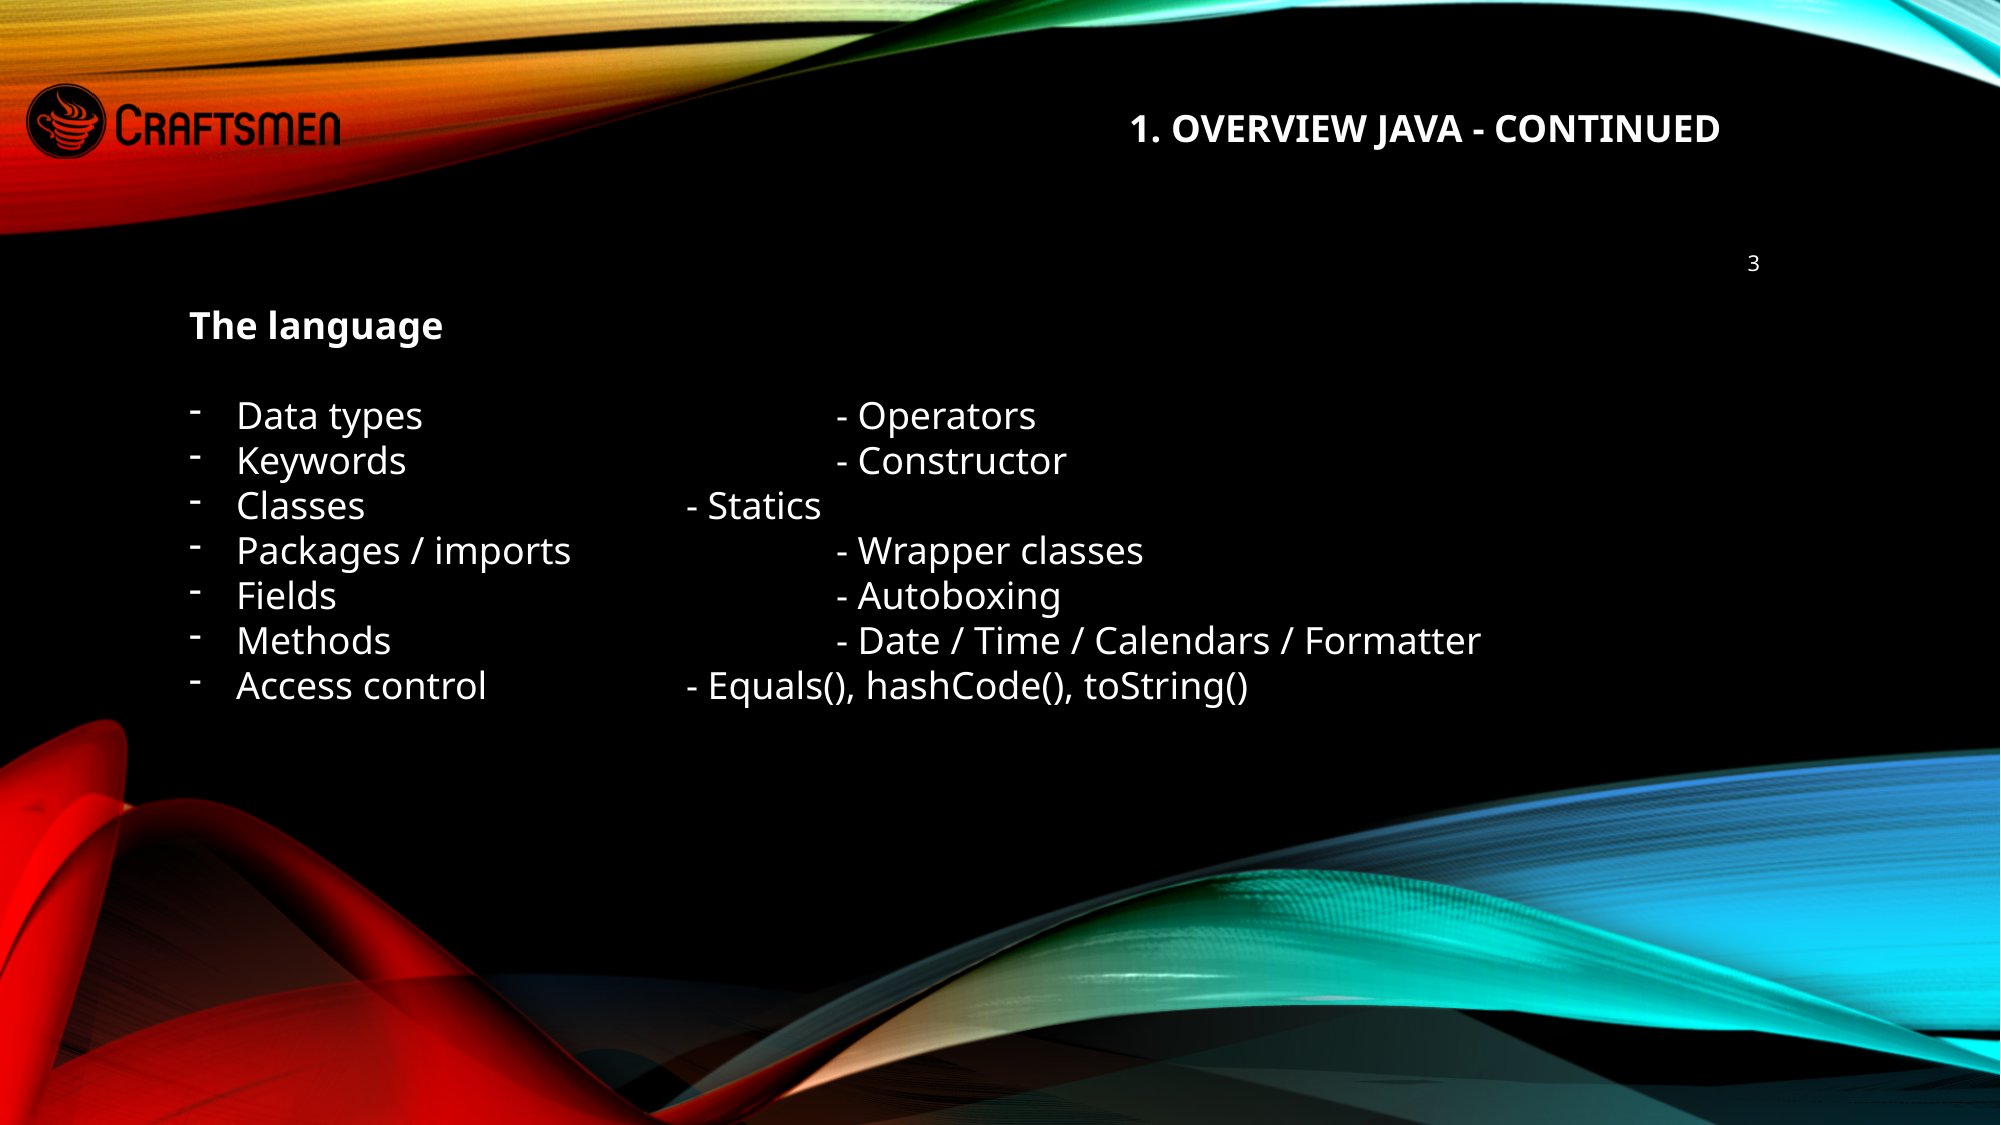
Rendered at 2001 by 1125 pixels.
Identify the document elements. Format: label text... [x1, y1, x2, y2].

picture [0, 0, 2000, 237]
text_box 1. OVERVIEW JAVA - CONTINUED [1114, 97, 1737, 158]
text_box The language Data types - Operators Keywords - Constructor Classes - Statics Packages / imports - Wrapper classes Fields - Autoboxing Methods - Date / Time / Calendars / Formatter Access control - Equals(), hashCode(), toString() [174, 294, 1704, 985]
slide_number 3 [1325, 234, 1775, 295]
picture [0, 717, 2000, 1125]
